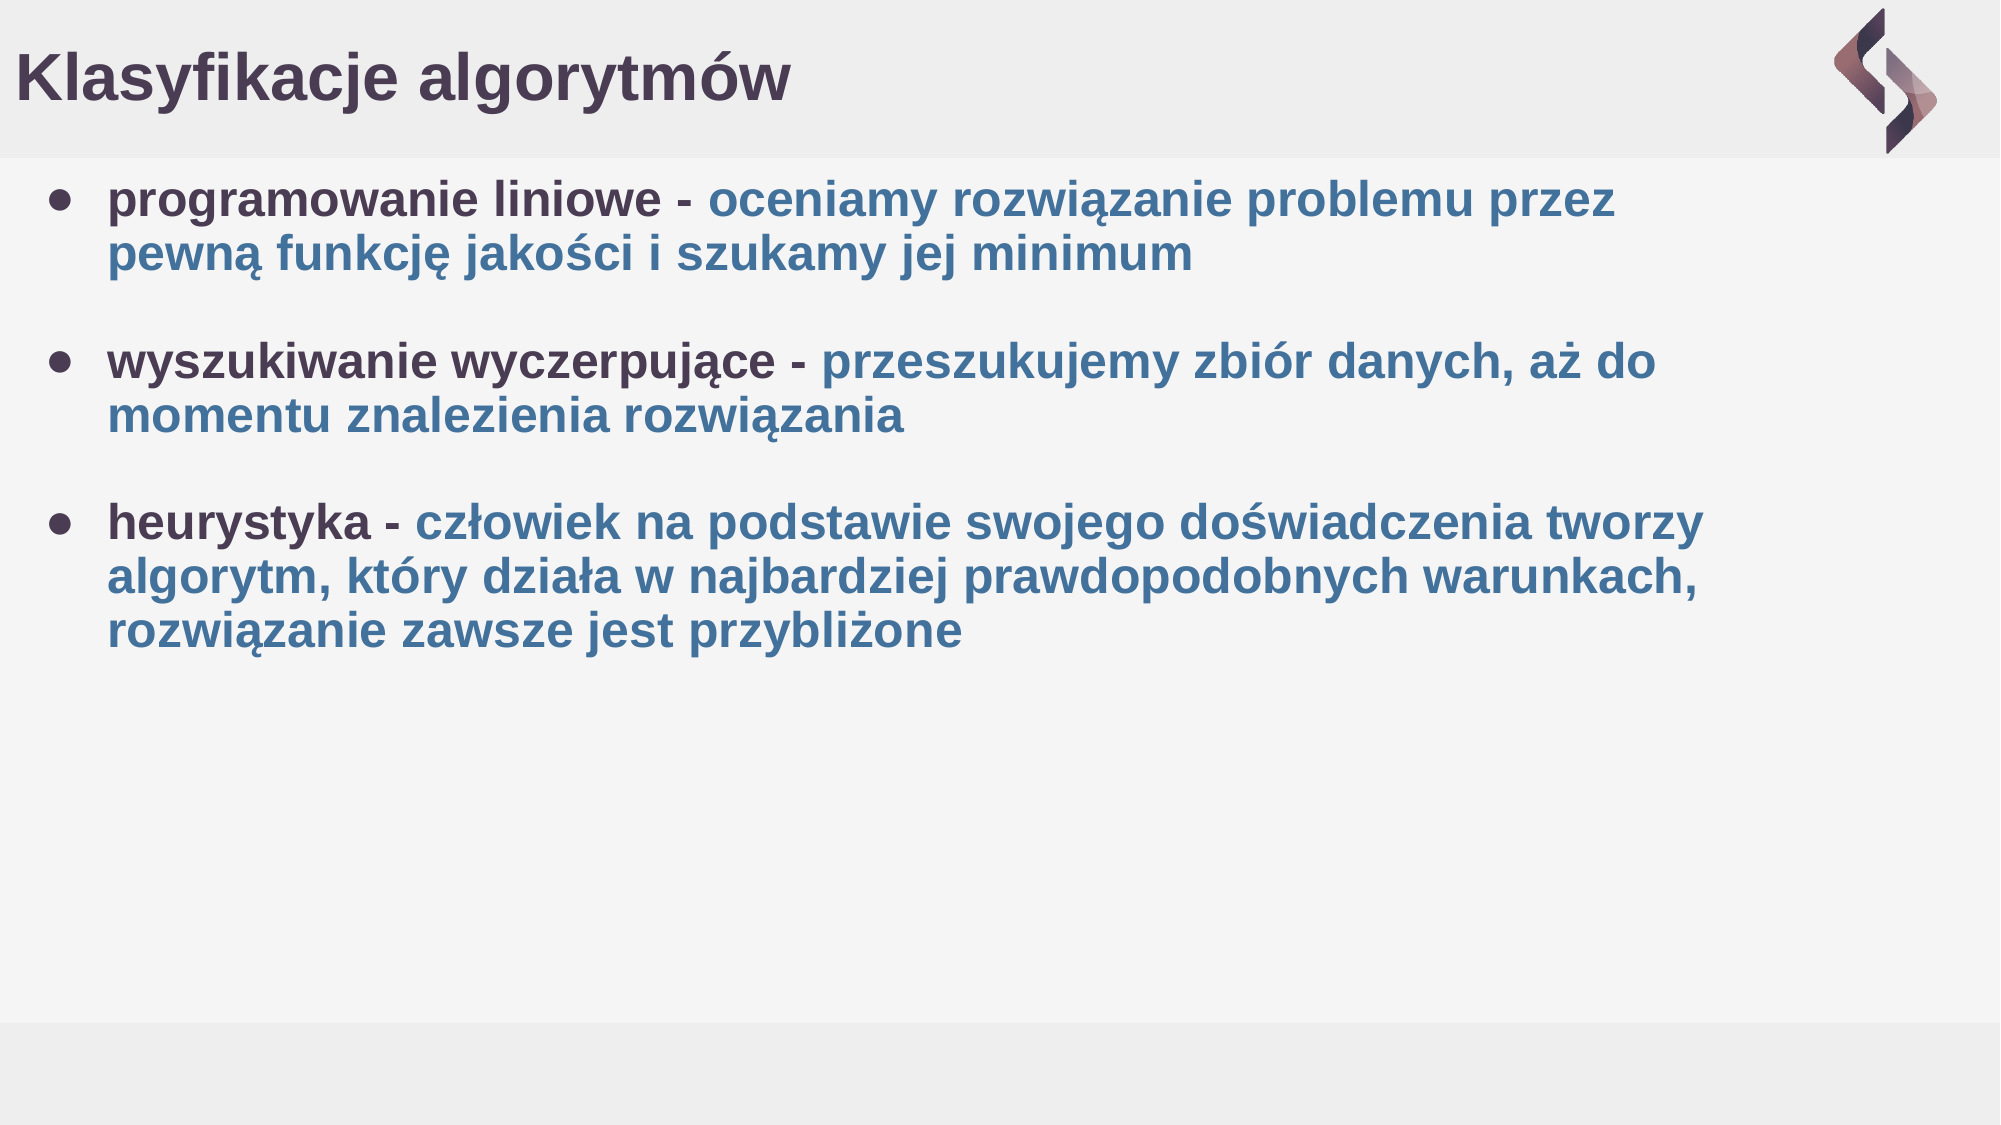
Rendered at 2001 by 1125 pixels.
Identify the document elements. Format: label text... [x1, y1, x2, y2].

title Klasyfikacje algorytmów [0, 0, 1788, 158]
picture [1787, 0, 2001, 166]
title programowanie liniowe - oceniamy rozwiązanie problemu przez pewną funkcję jakości i szukamy jej minimum wyszukiwanie wyczerpujące - przeszukujemy zbiór danych, aż do momentu znalezienia rozwiązania heurystyka - człowiek na podstawie swojego doświadczenia tworzy algorytm, który działa w najbardziej prawdopodobnych warunkach, rozwiązanie zawsze jest przybliżone [17, 157, 1747, 1013]
